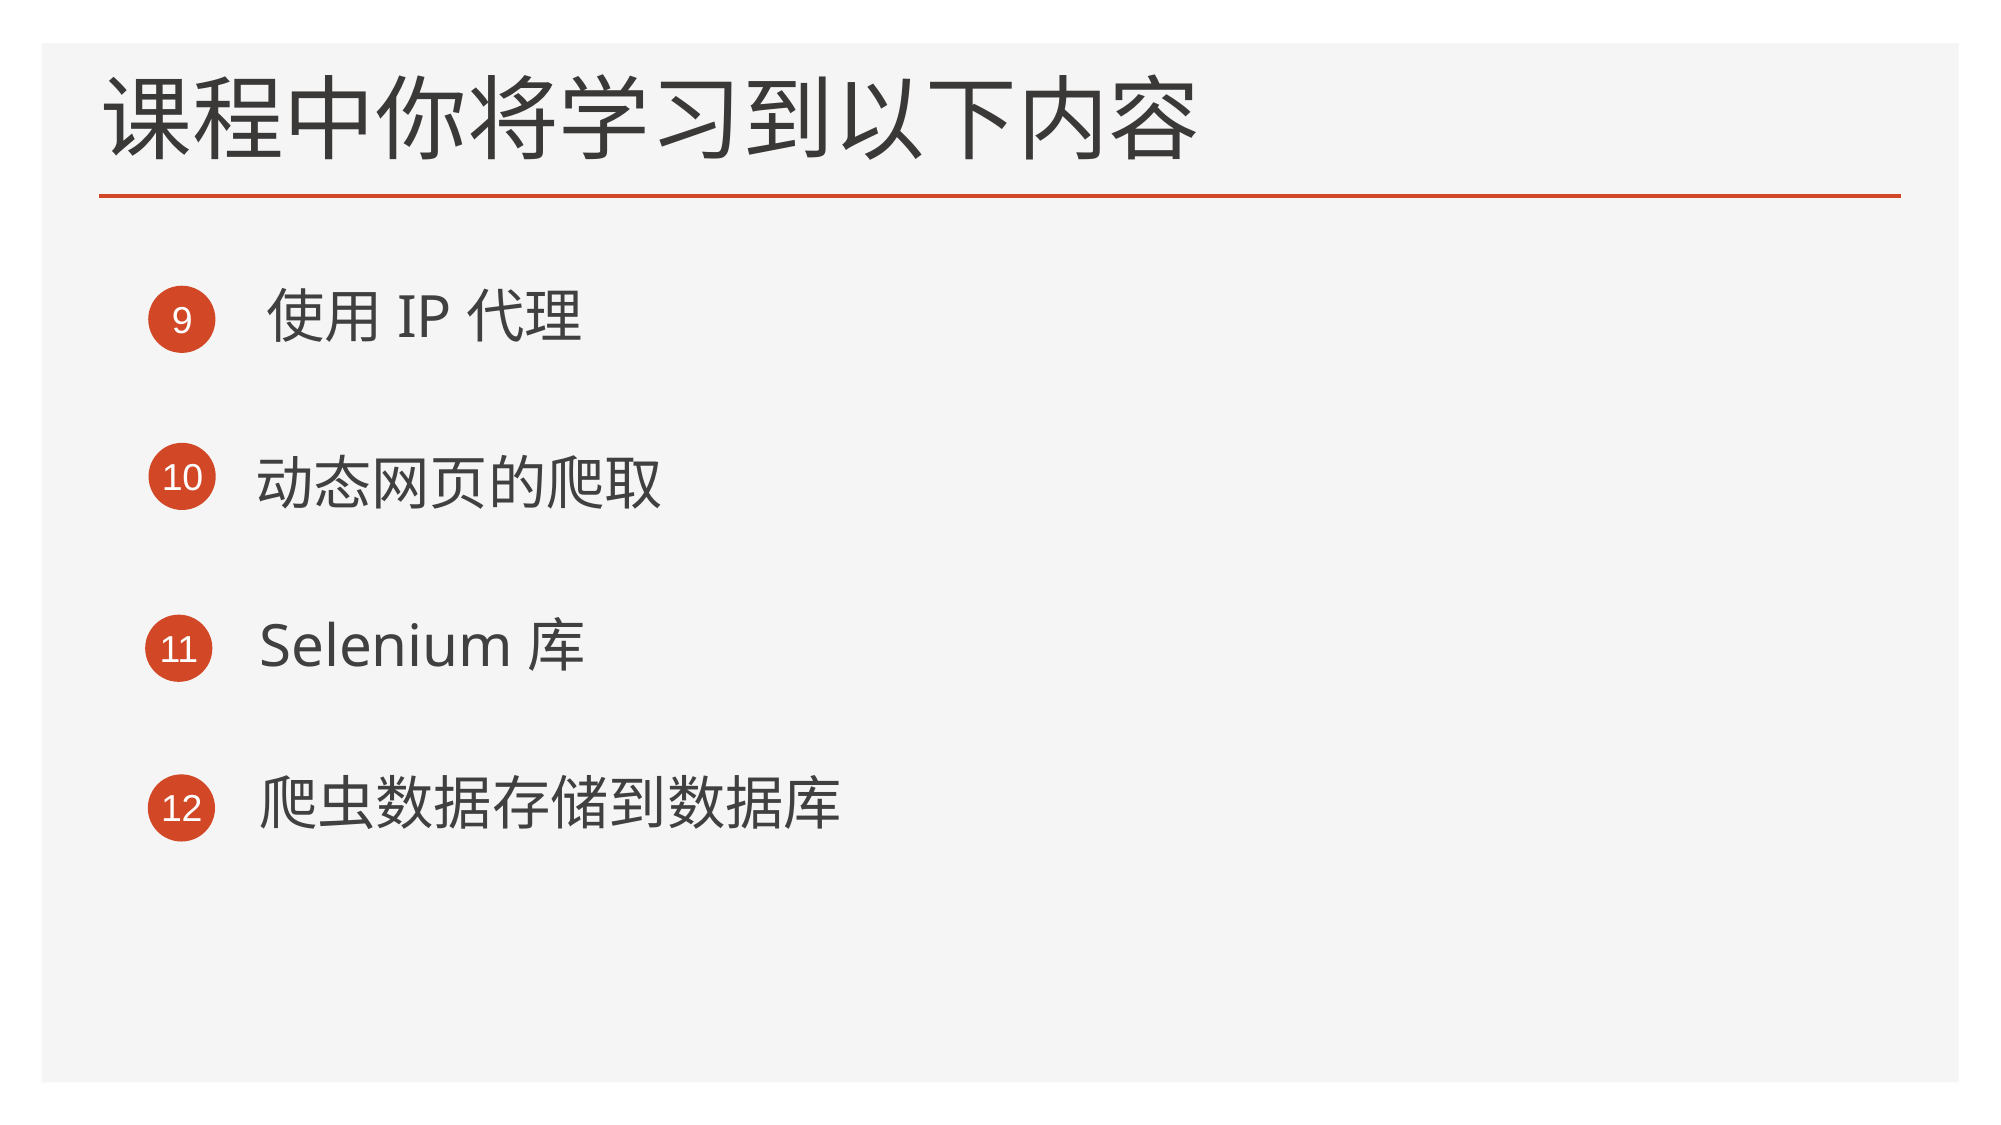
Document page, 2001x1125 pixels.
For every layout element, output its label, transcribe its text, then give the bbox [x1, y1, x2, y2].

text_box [136, 285, 228, 353]
text_box 动态网页的爬取 [240, 471, 1576, 647]
text_box 使用IP代理 [251, 304, 1004, 402]
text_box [136, 774, 228, 842]
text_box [136, 442, 229, 510]
title 课程中你将学习到以下内容 [85, 73, 1524, 179]
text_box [133, 614, 225, 682]
text_box 爬虫数据存储到数据库 [244, 791, 1265, 884]
text_box Selenium库 [244, 633, 984, 758]
